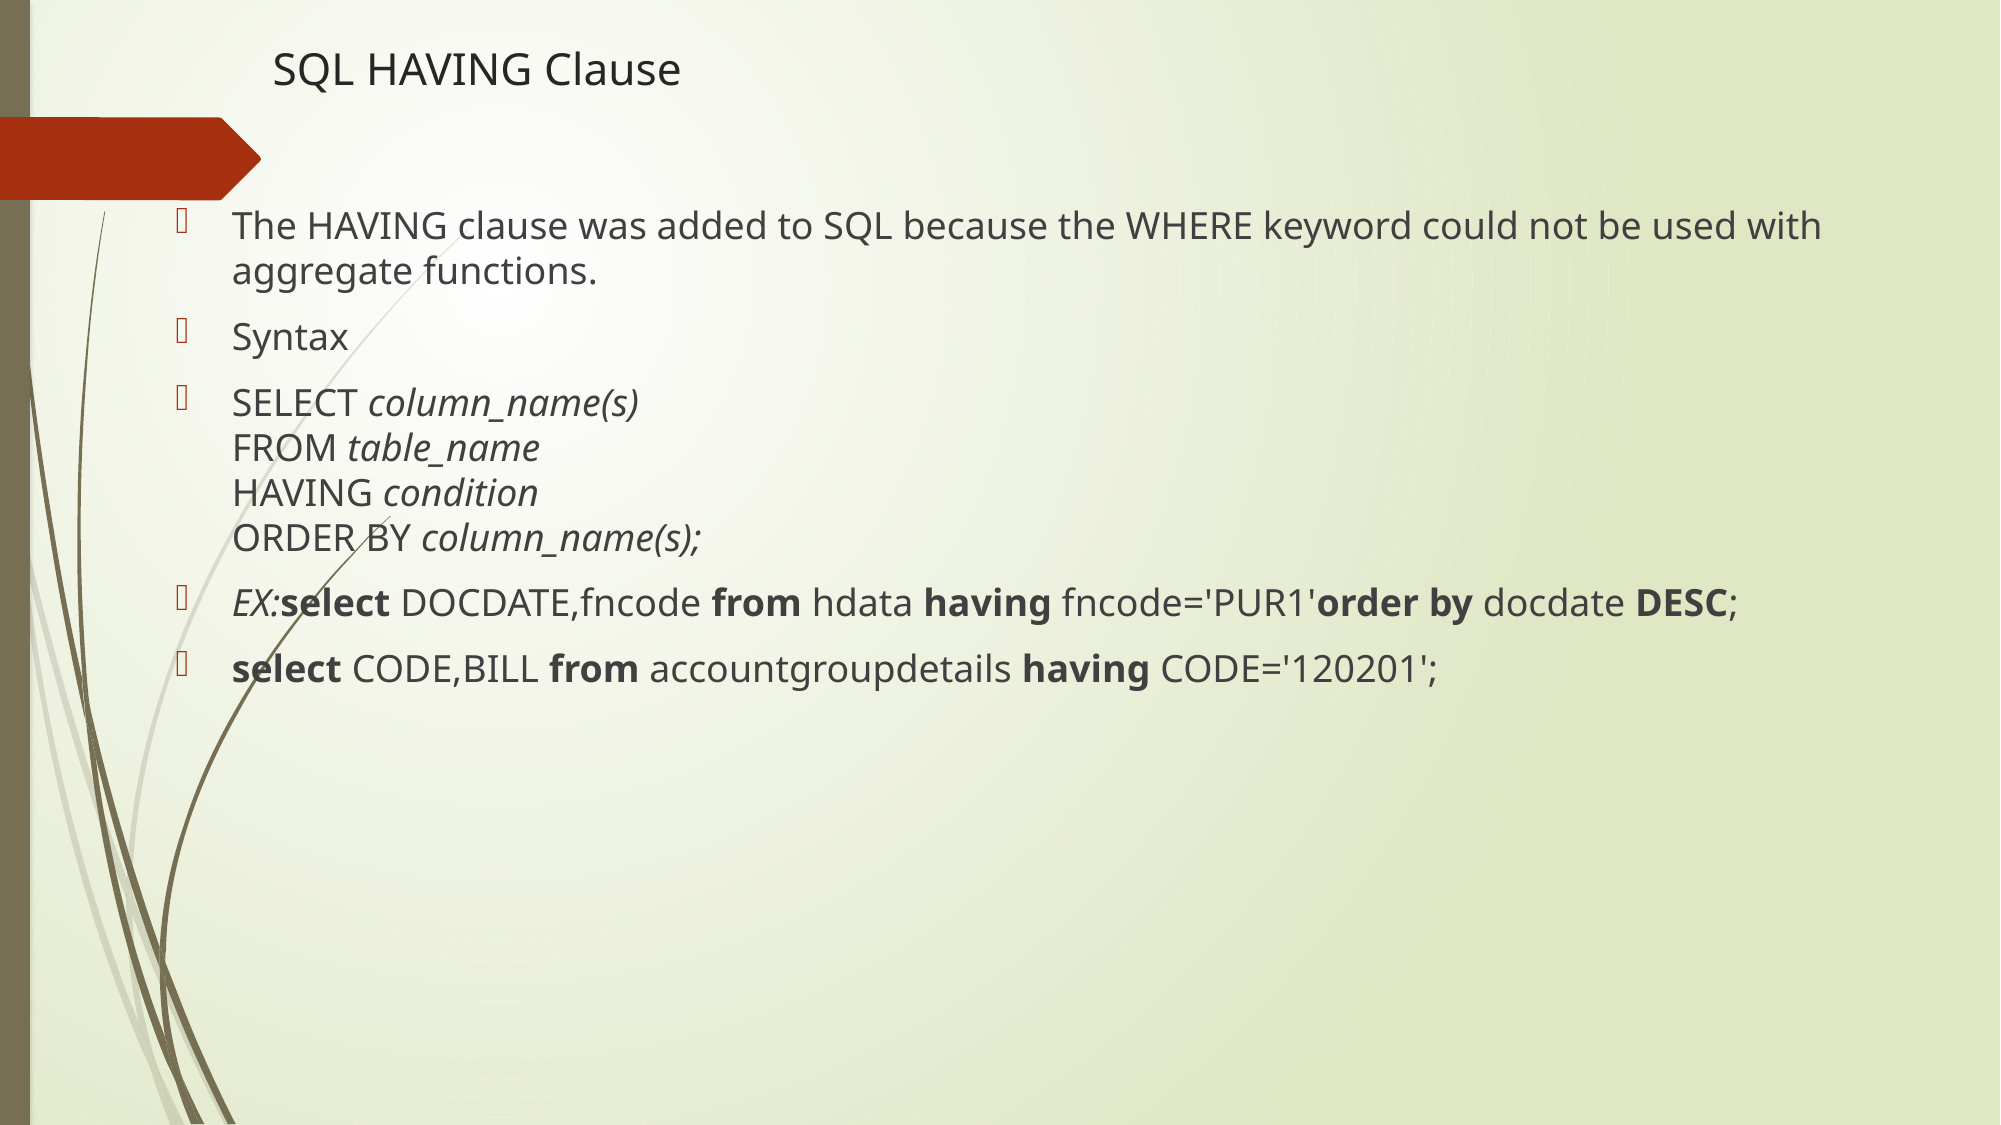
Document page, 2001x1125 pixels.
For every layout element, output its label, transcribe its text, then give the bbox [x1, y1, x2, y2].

title SQL HAVING Clause [257, 33, 1727, 157]
list The HAVING clause was added to SQL because the WHERE keyword could not be used with aggregate functions. Syntax SELECT column_name(s) FROM table_name HAVING condition ORDER BY column_name(s); EX:select DOCDATE,fncode from hdata having fncode='PUR1'order by docdate DESC; select CODE,BILL from accountgroupdetails having CODE='120201'; [160, 194, 1888, 1088]
